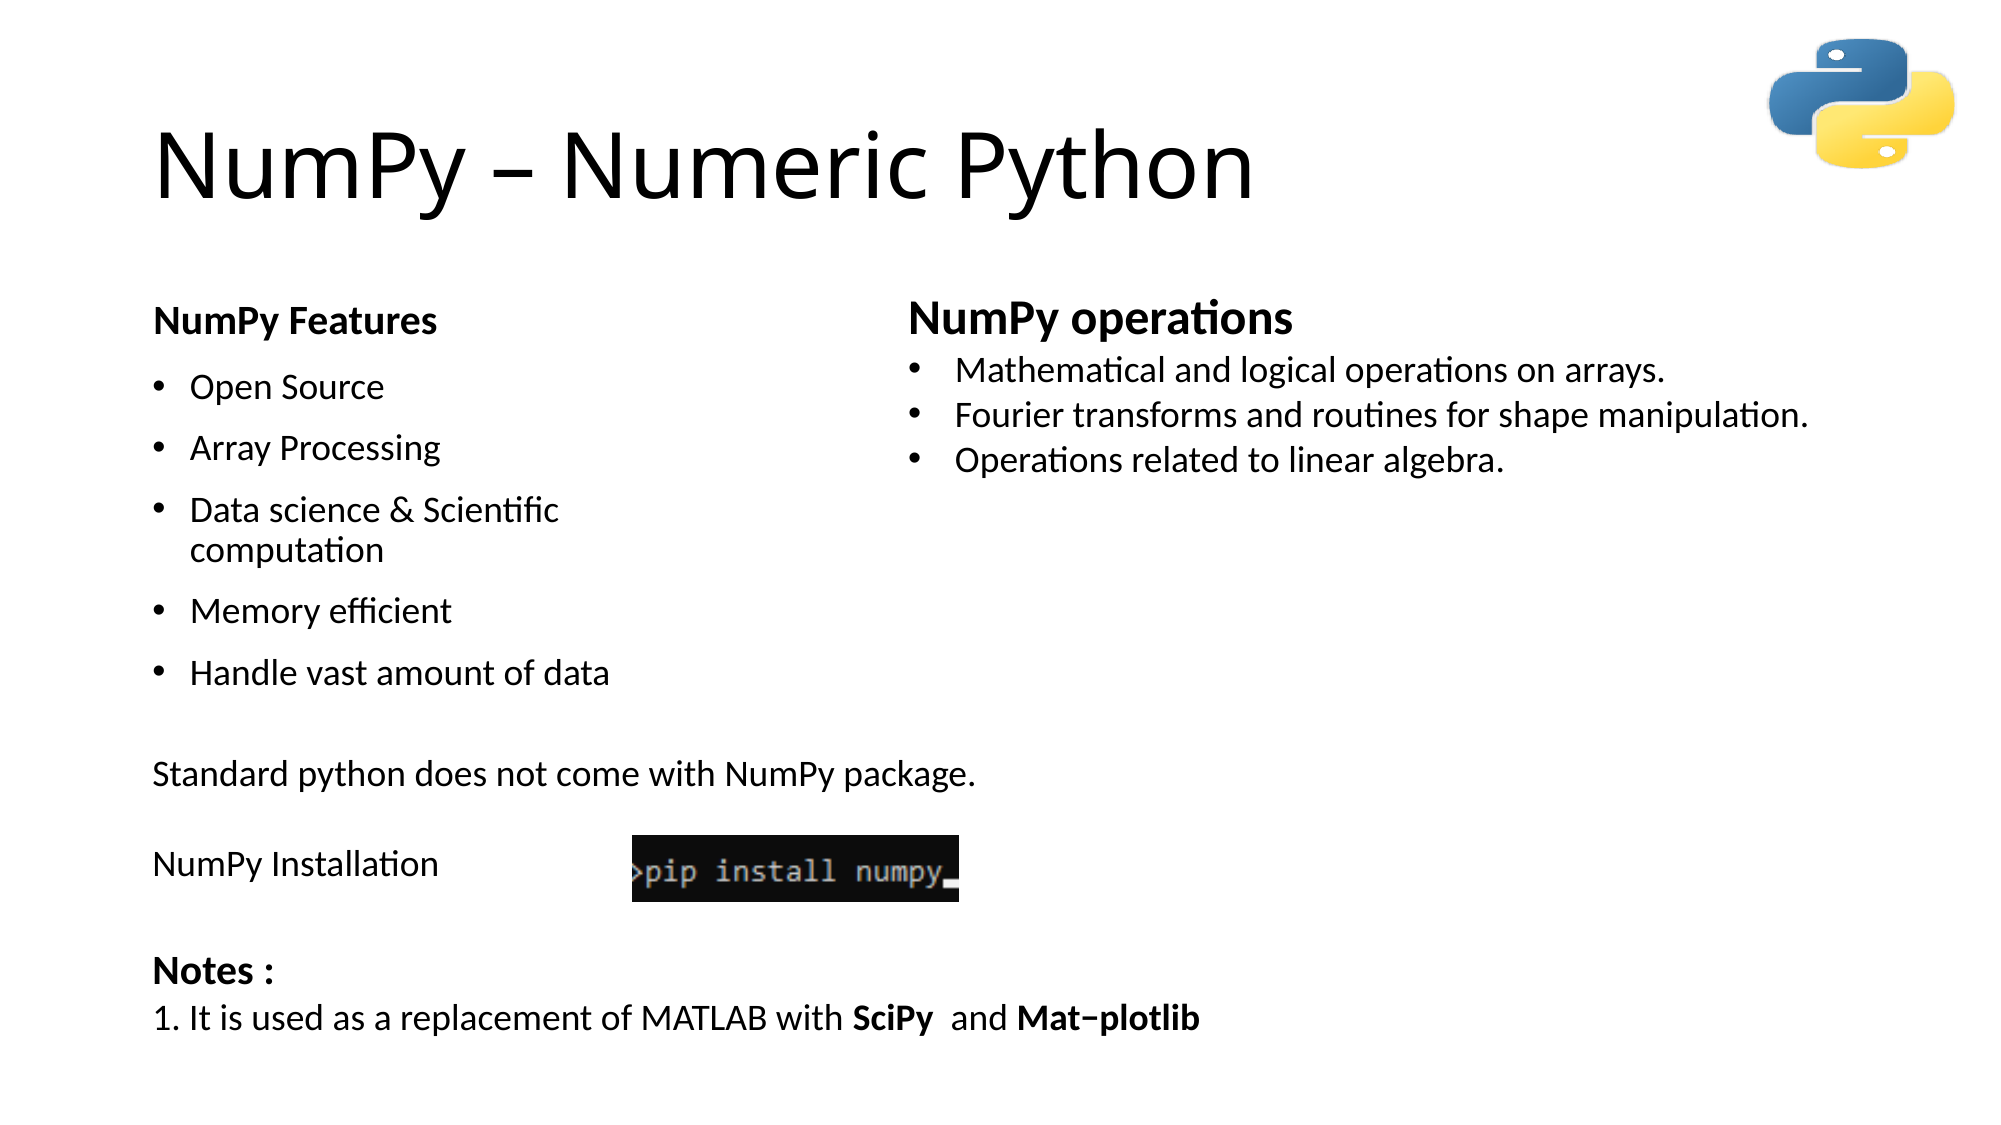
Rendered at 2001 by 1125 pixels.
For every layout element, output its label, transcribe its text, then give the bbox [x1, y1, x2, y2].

text_box NumPy operations Mathematical and logical operations on arrays. Fourier transforms and routines for shape manipulation. Operations related to linear algebra. [893, 277, 1826, 487]
picture [632, 835, 959, 902]
picture [1727, 10, 1998, 197]
text_box NumPy Features [138, 285, 453, 351]
title NumPy – Numeric Python [137, 59, 1863, 278]
list Open Source Array Processing Data science & Scientific computation Memory efficient Handle vast amount of data [137, 359, 772, 717]
text_box Standard python does not come with NumPy package. NumPy Installation [137, 741, 1364, 892]
text_box Notes : 1. It is used as a replacement of MATLAB with SciPy and Mat−plotlib [137, 935, 1498, 1046]
